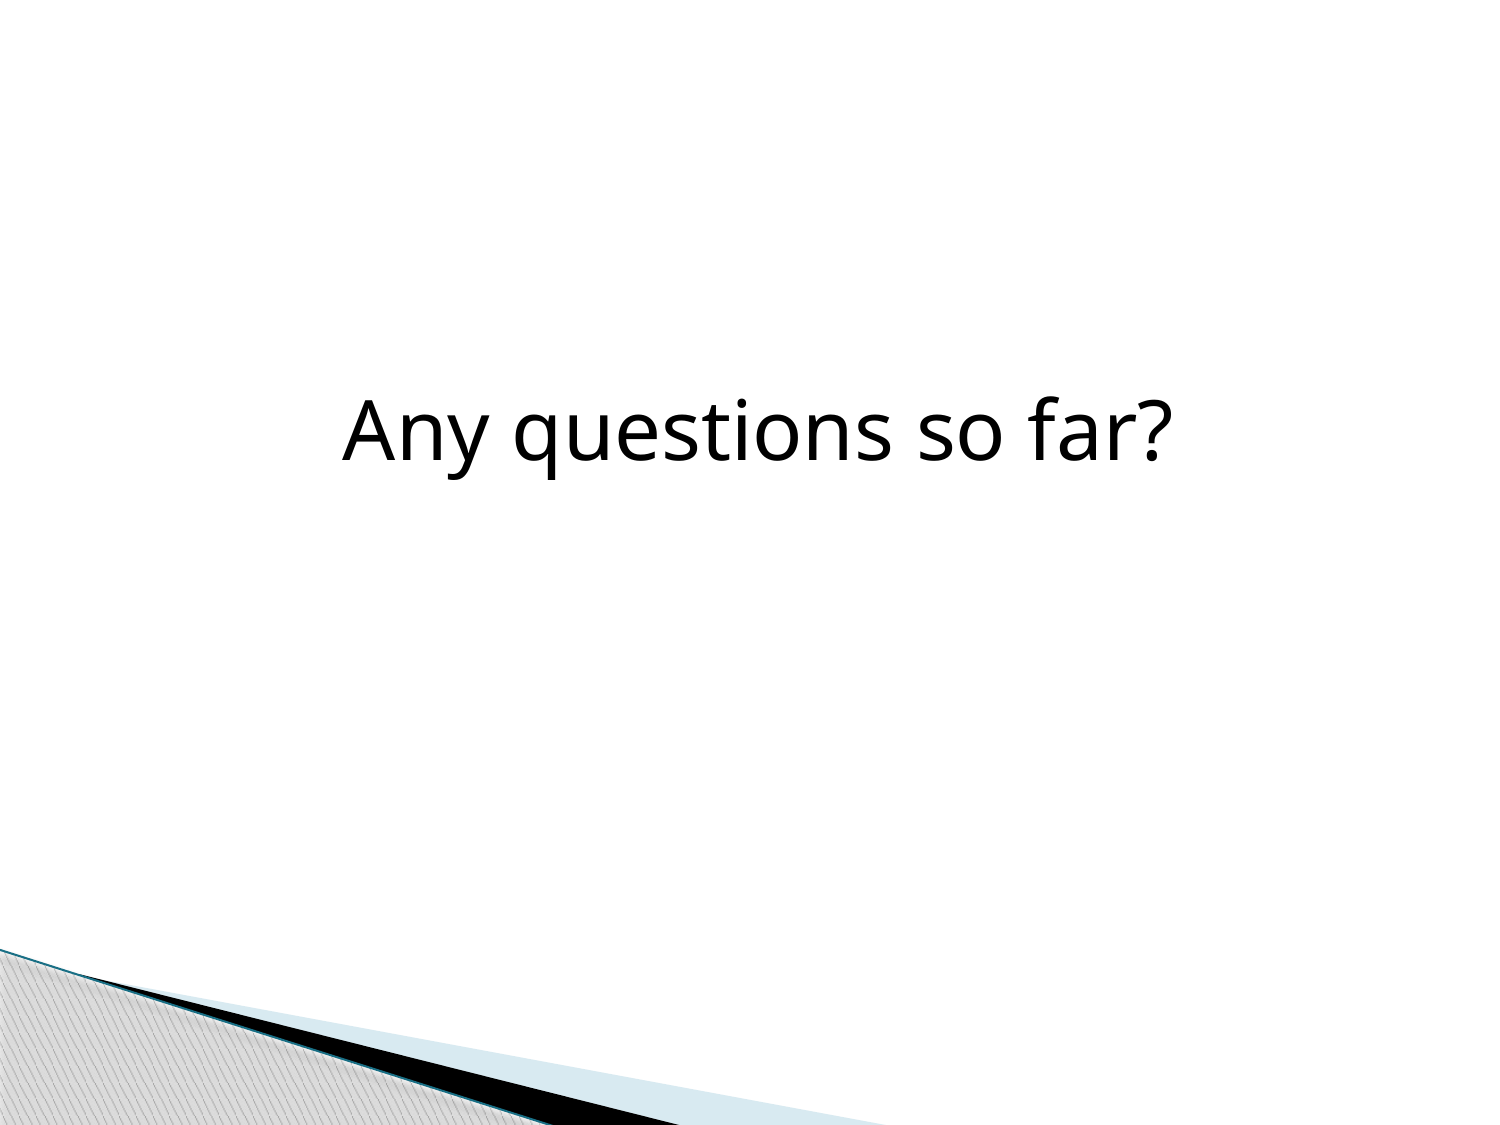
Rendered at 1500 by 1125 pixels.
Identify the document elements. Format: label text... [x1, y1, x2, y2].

list Any questions so far? [75, 66, 1425, 1007]
